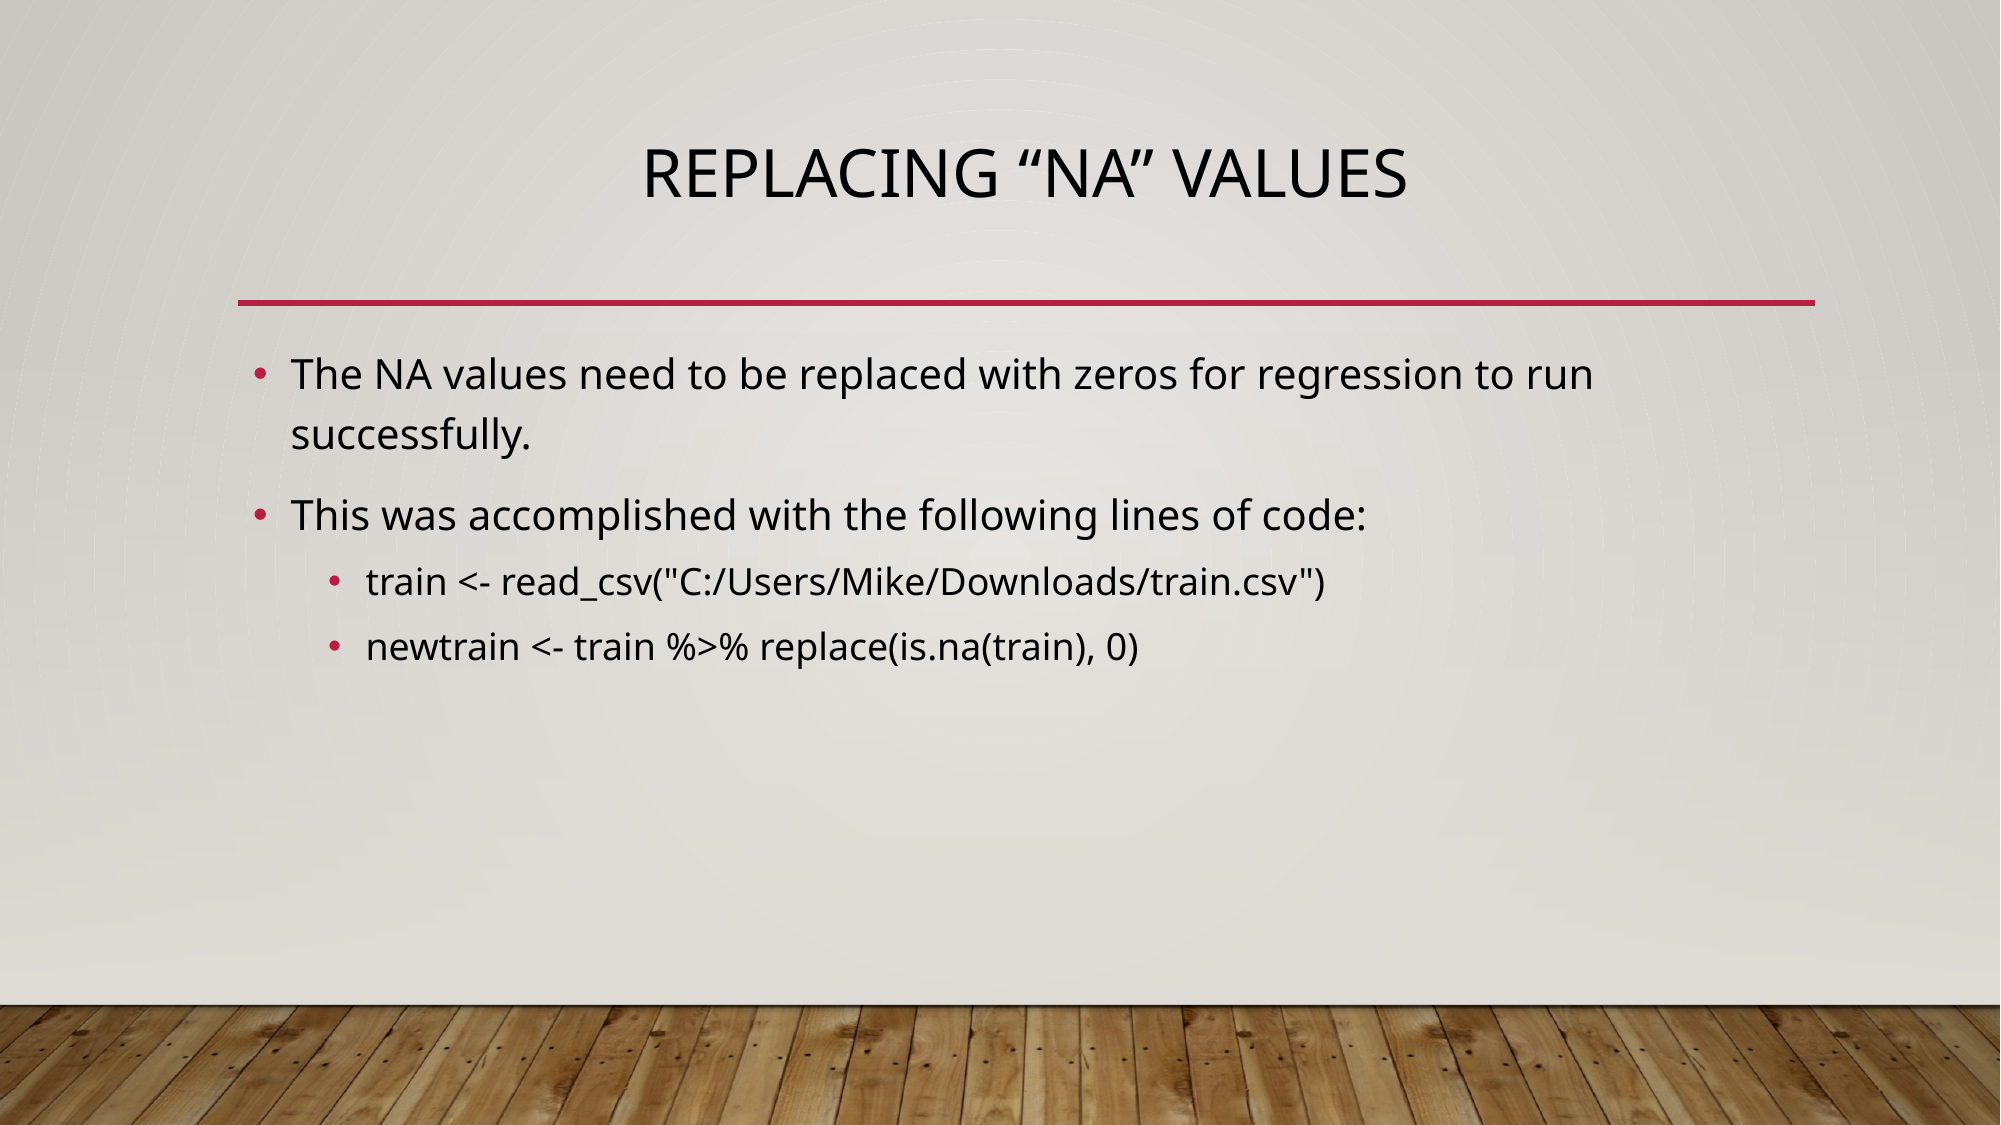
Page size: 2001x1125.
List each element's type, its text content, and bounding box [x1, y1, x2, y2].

title Replacing “NA” values [238, 131, 1814, 305]
list The NA values need to be replaced with zeros for regression to run successfully. This was accomplished with the following lines of code: train <- read_csv("C:/Users/Mike/Downloads/train.csv") newtrain <- train %>% replace(is.na(train), 0) [238, 330, 1814, 897]
picture [0, 1005, 2000, 1125]
